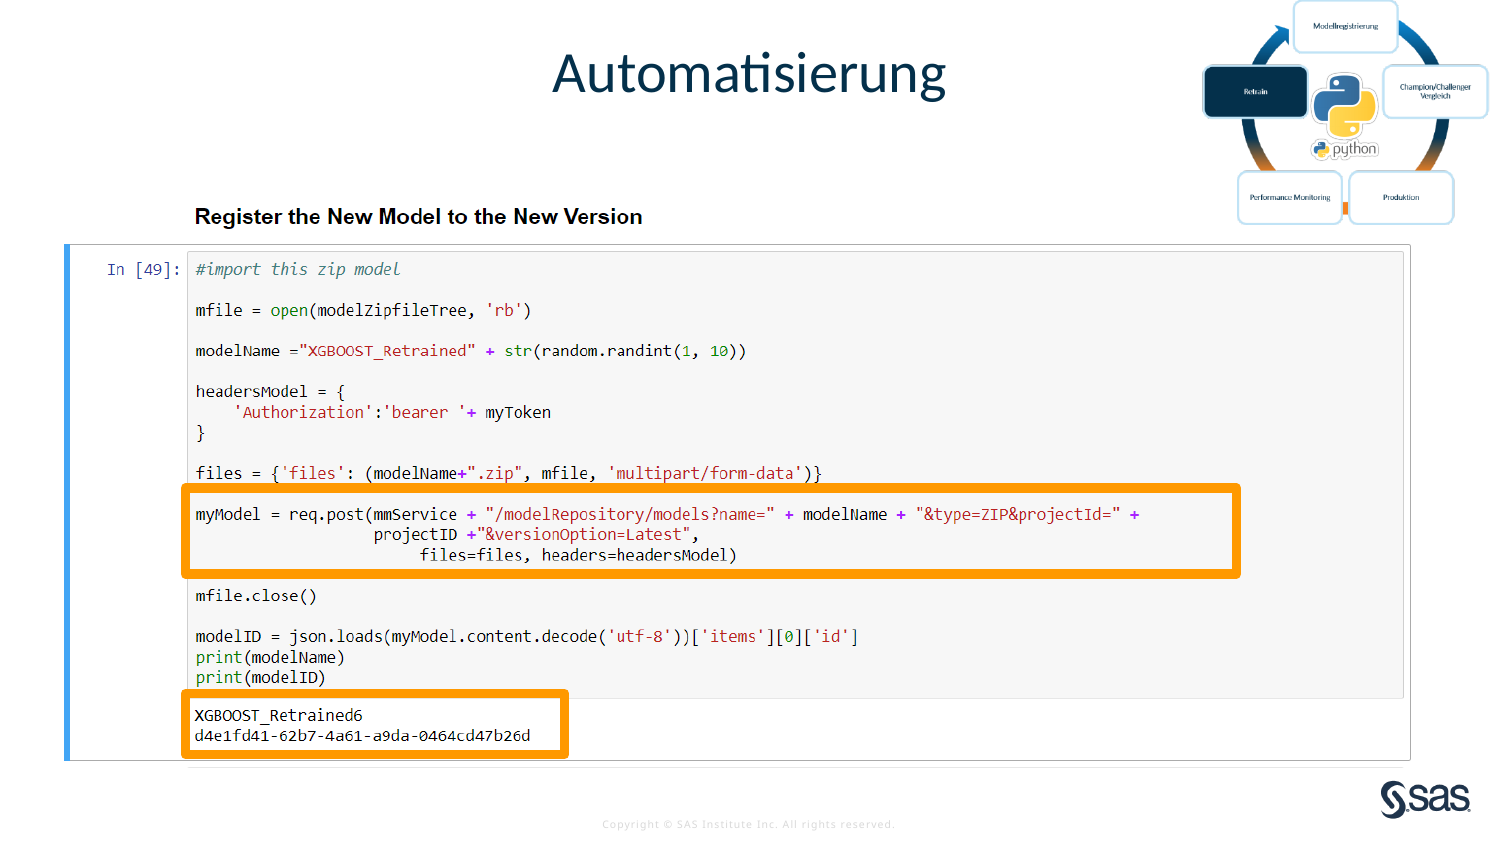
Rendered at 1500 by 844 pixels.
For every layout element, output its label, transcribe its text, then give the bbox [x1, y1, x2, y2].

title Automatisierung [102, 31, 1121, 107]
picture [1379, 778, 1472, 821]
picture [51, 0, 1500, 768]
